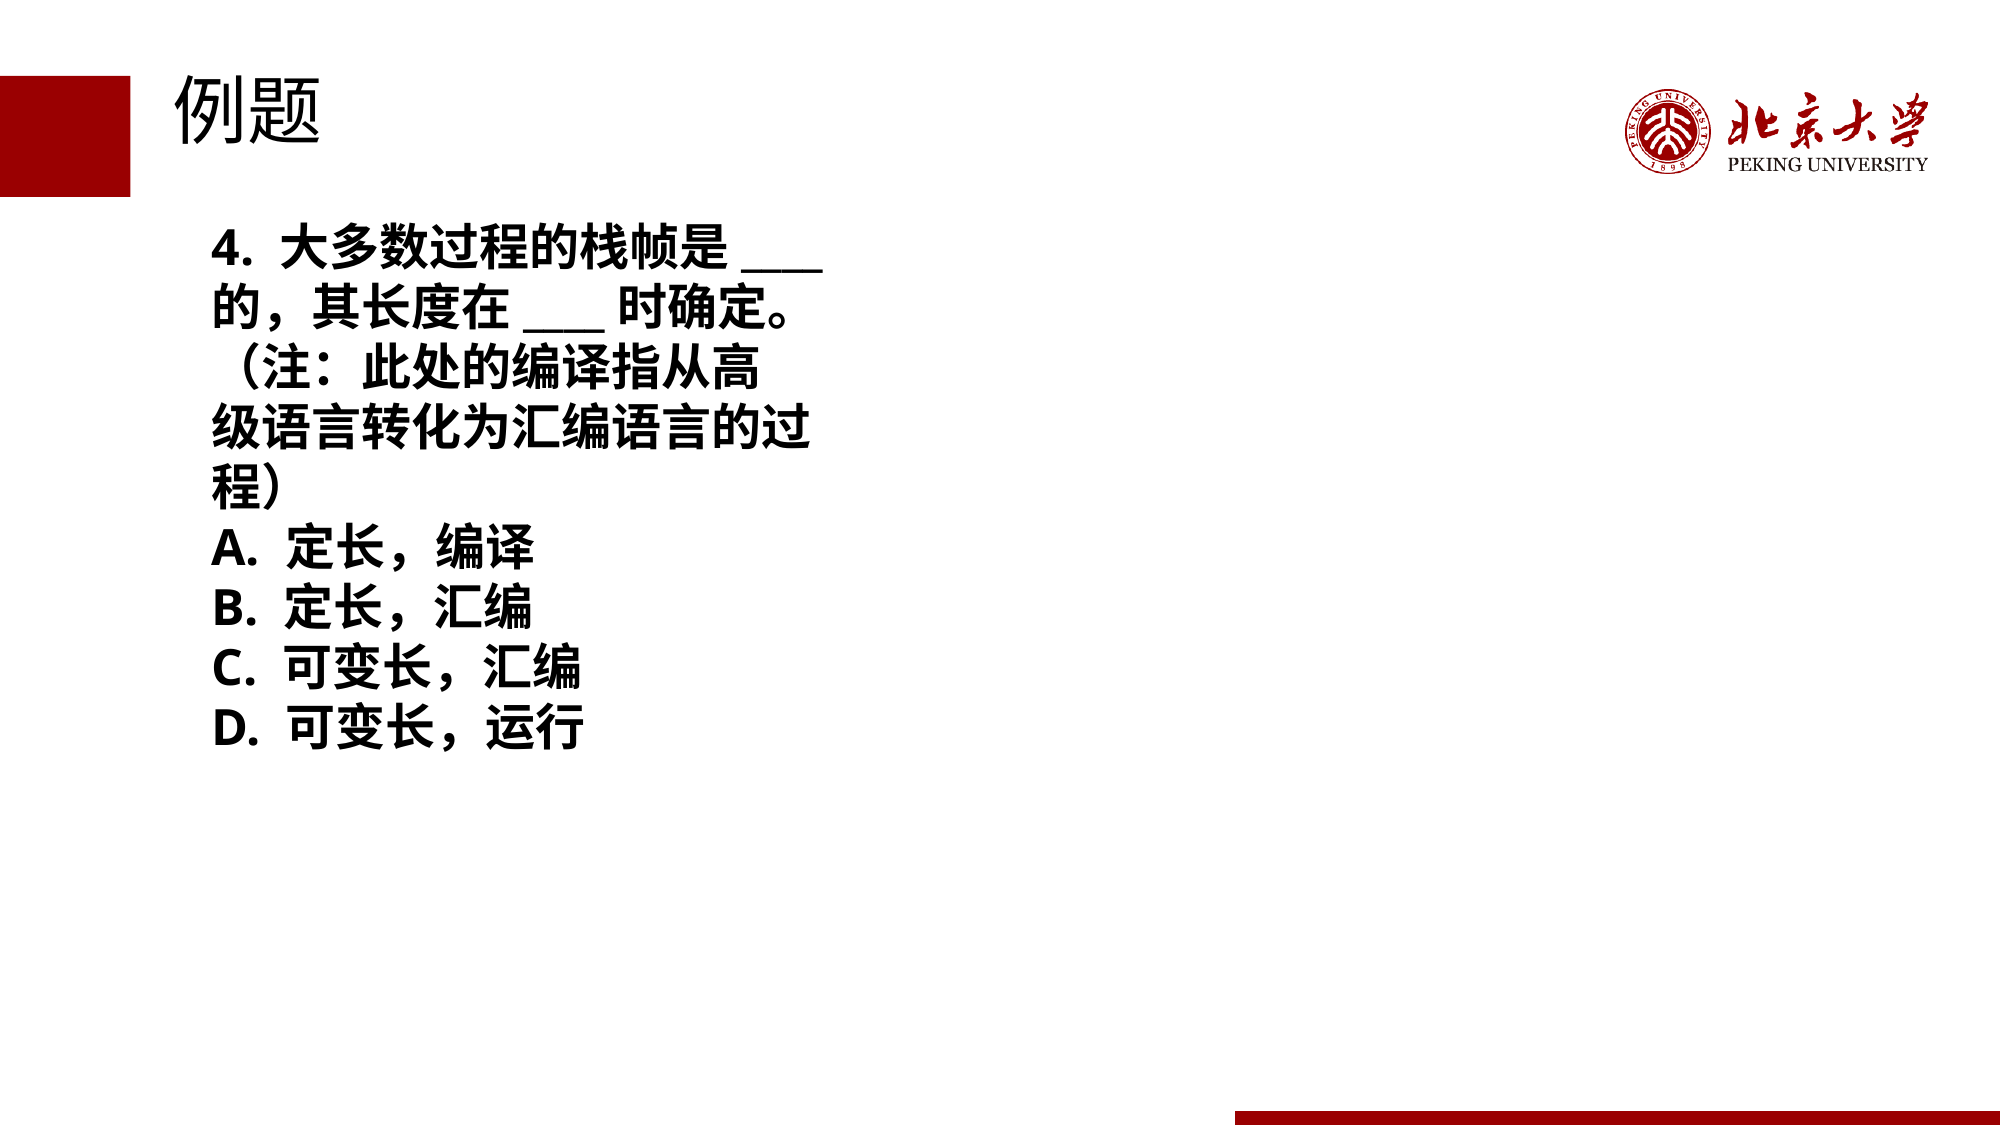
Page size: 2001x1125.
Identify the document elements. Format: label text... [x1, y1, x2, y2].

text_box [1235, 1111, 2000, 1125]
text_box [0, 75, 131, 197]
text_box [157, 55, 995, 214]
text_box 4. 大多数过程的栈帧是____的，其长度在____时确定。（注：此处的编译指从高 级语言转化为汇编语言的过程） A. 定长，编译 B. 定长，汇编 C. 可变长，汇编 D. 可变长，运行 [196, 214, 864, 986]
picture [1625, 89, 1928, 174]
